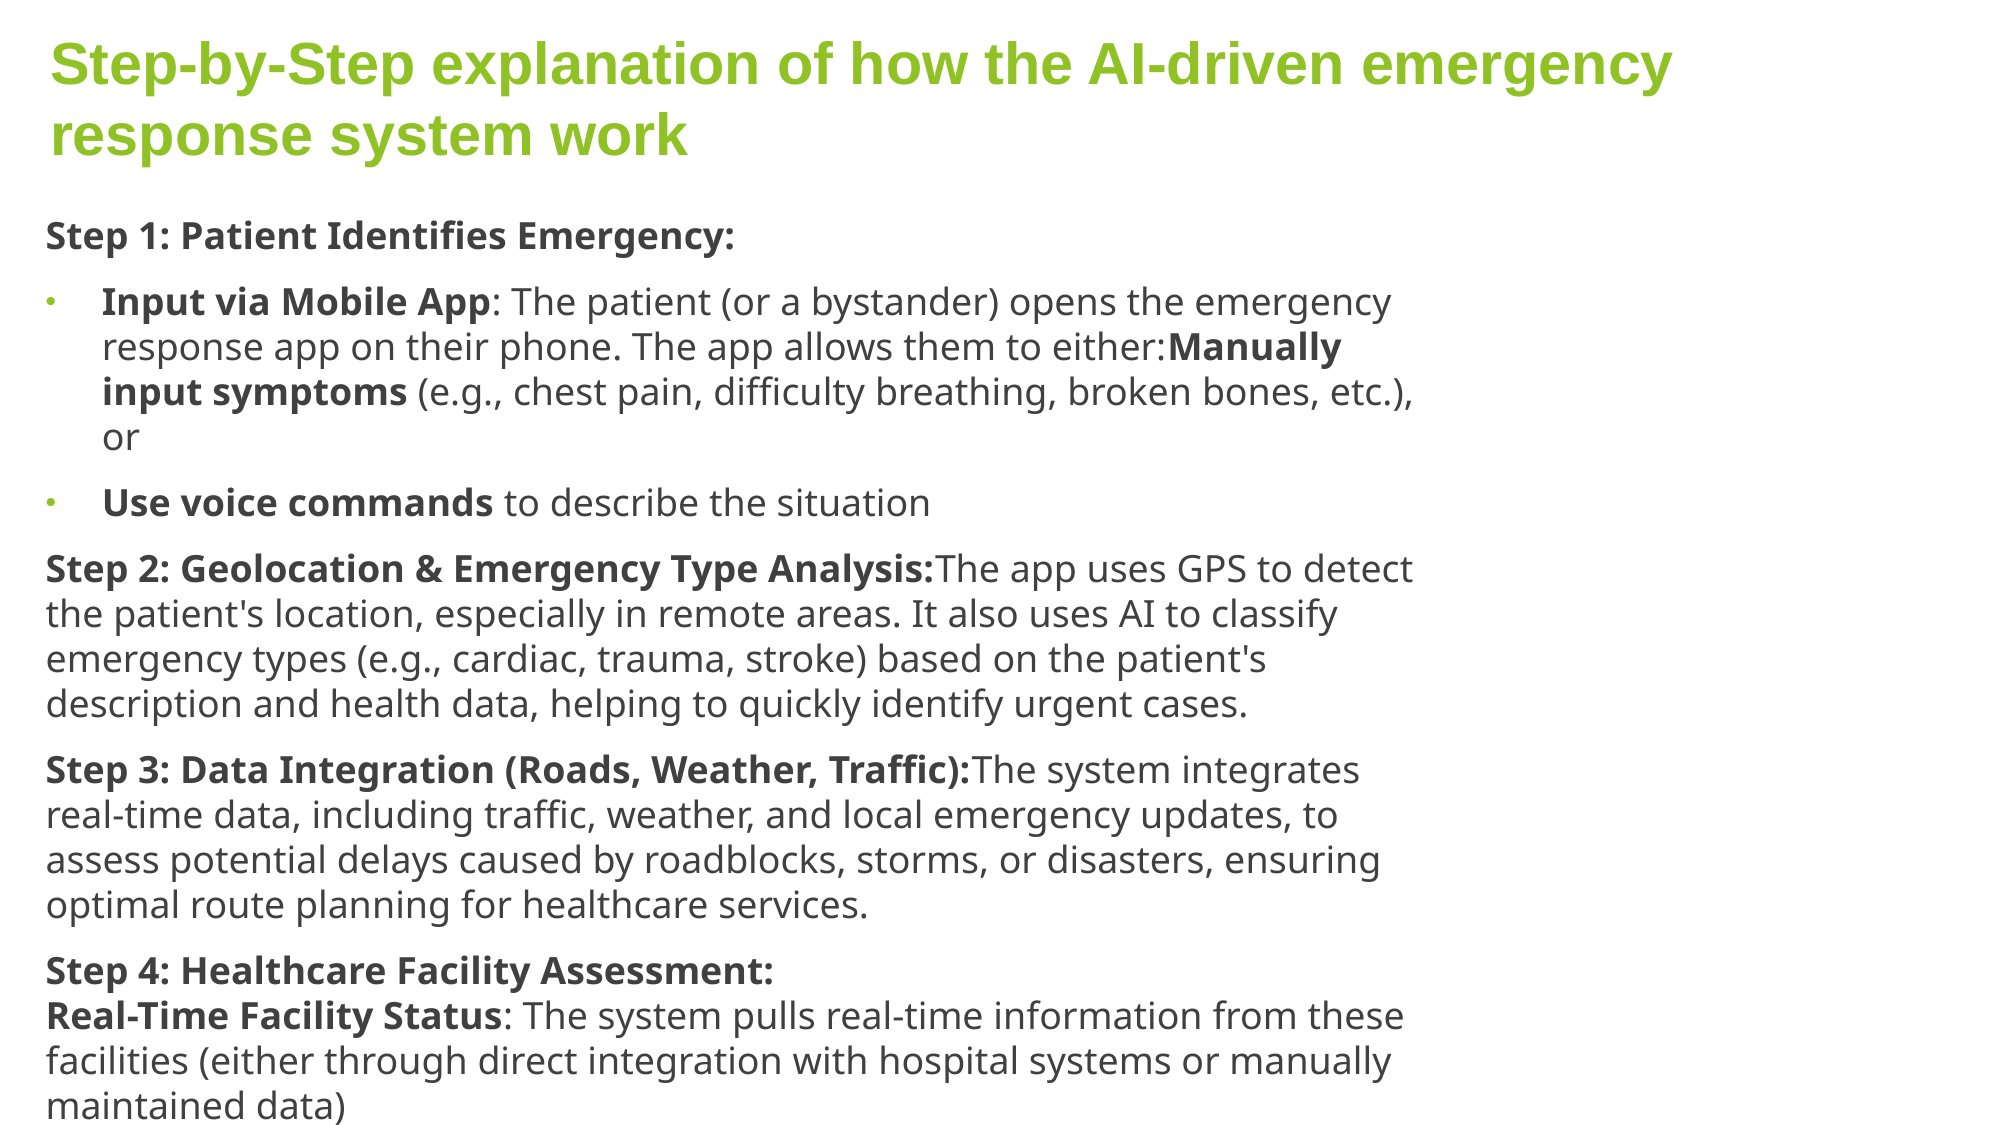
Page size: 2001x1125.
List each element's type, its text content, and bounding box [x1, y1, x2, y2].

title Step-by-Step explanation of how the AI-driven emergency response system work [50, 24, 1850, 169]
subtitle Step 1: Patient Identifies Emergency: Input via Mobile App: The patient (or a bystander) opens the emergency response app on their phone. The app allows them to either:Manually input symptoms (e.g., chest pain, difficulty breathing, broken bones, etc.), or Use voice commands to describe the situation Step 2: Geolocation & Emergency Type Analysis:The app uses GPS to detect the patient's location, especially in remote areas. It also uses AI to classify emergency types (e.g., cardiac, trauma, stroke) based on the patient's description and health data, helping to quickly identify urgent cases. Step 3: Data Integration (Roads, Weather, Traffic):The system integrates real-time data, including traffic, weather, and local emergency updates, to assess potential delays caused by roadblocks, storms, or disasters, ensuring optimal route planning for healthcare services. Step 4: Healthcare Facility Assessment: Real-Time Facility Status: The system pulls real-time information from these facilities (either through direct integration with hospital systems or manually maintained data) [45, 212, 1446, 1091]
